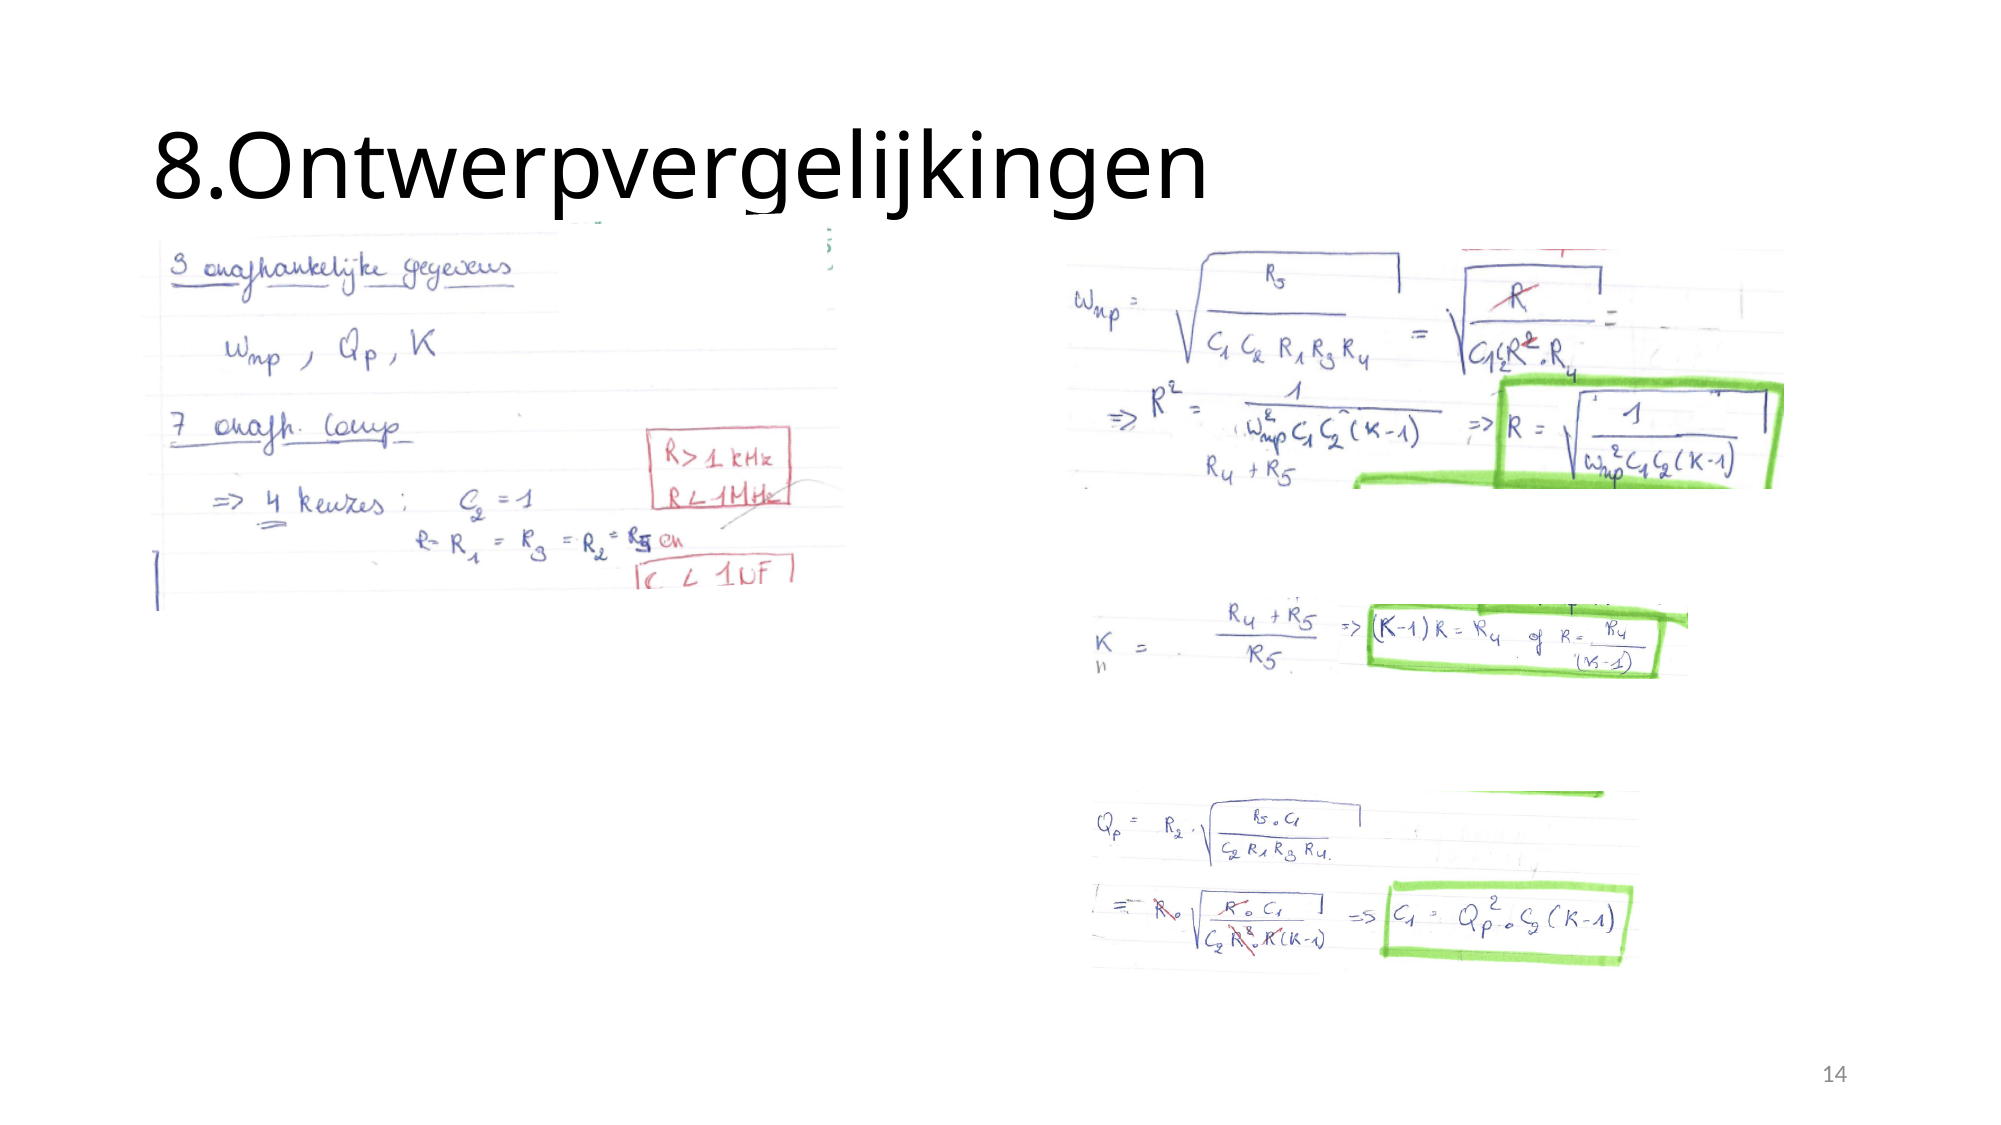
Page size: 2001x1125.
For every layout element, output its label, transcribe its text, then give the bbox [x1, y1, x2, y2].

picture [139, 212, 847, 612]
picture [1092, 791, 1639, 974]
picture [1067, 249, 1784, 489]
slide_number 14 [1412, 1042, 1863, 1103]
title 8.Ontwerpvergelijkingen [137, 59, 1863, 278]
picture [1092, 597, 1688, 679]
